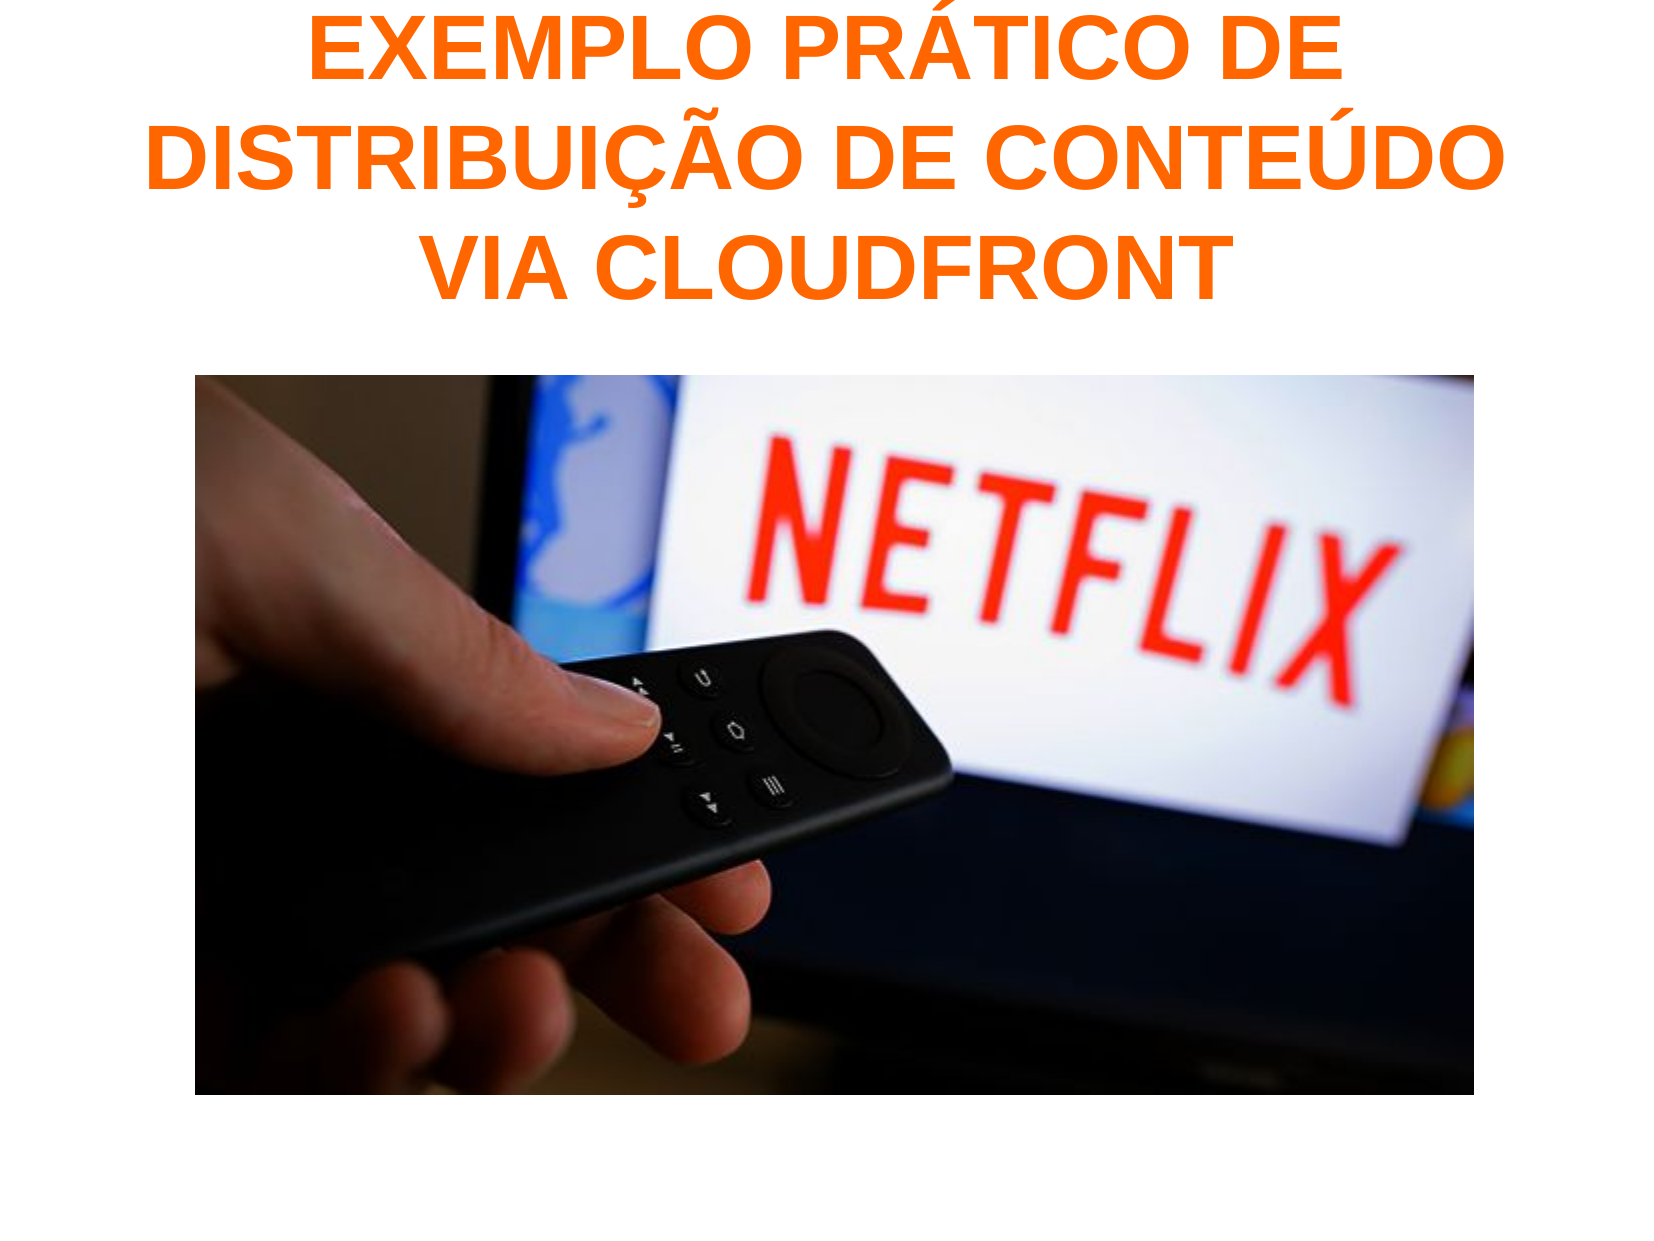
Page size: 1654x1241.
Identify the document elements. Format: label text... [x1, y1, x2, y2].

text_box EXEMPLO PRÁTICO DE DISTRIBUIÇÃO DE CONTEÚDO VIA CLOUDFRONT [82, 0, 1571, 307]
picture [194, 375, 1474, 1096]
